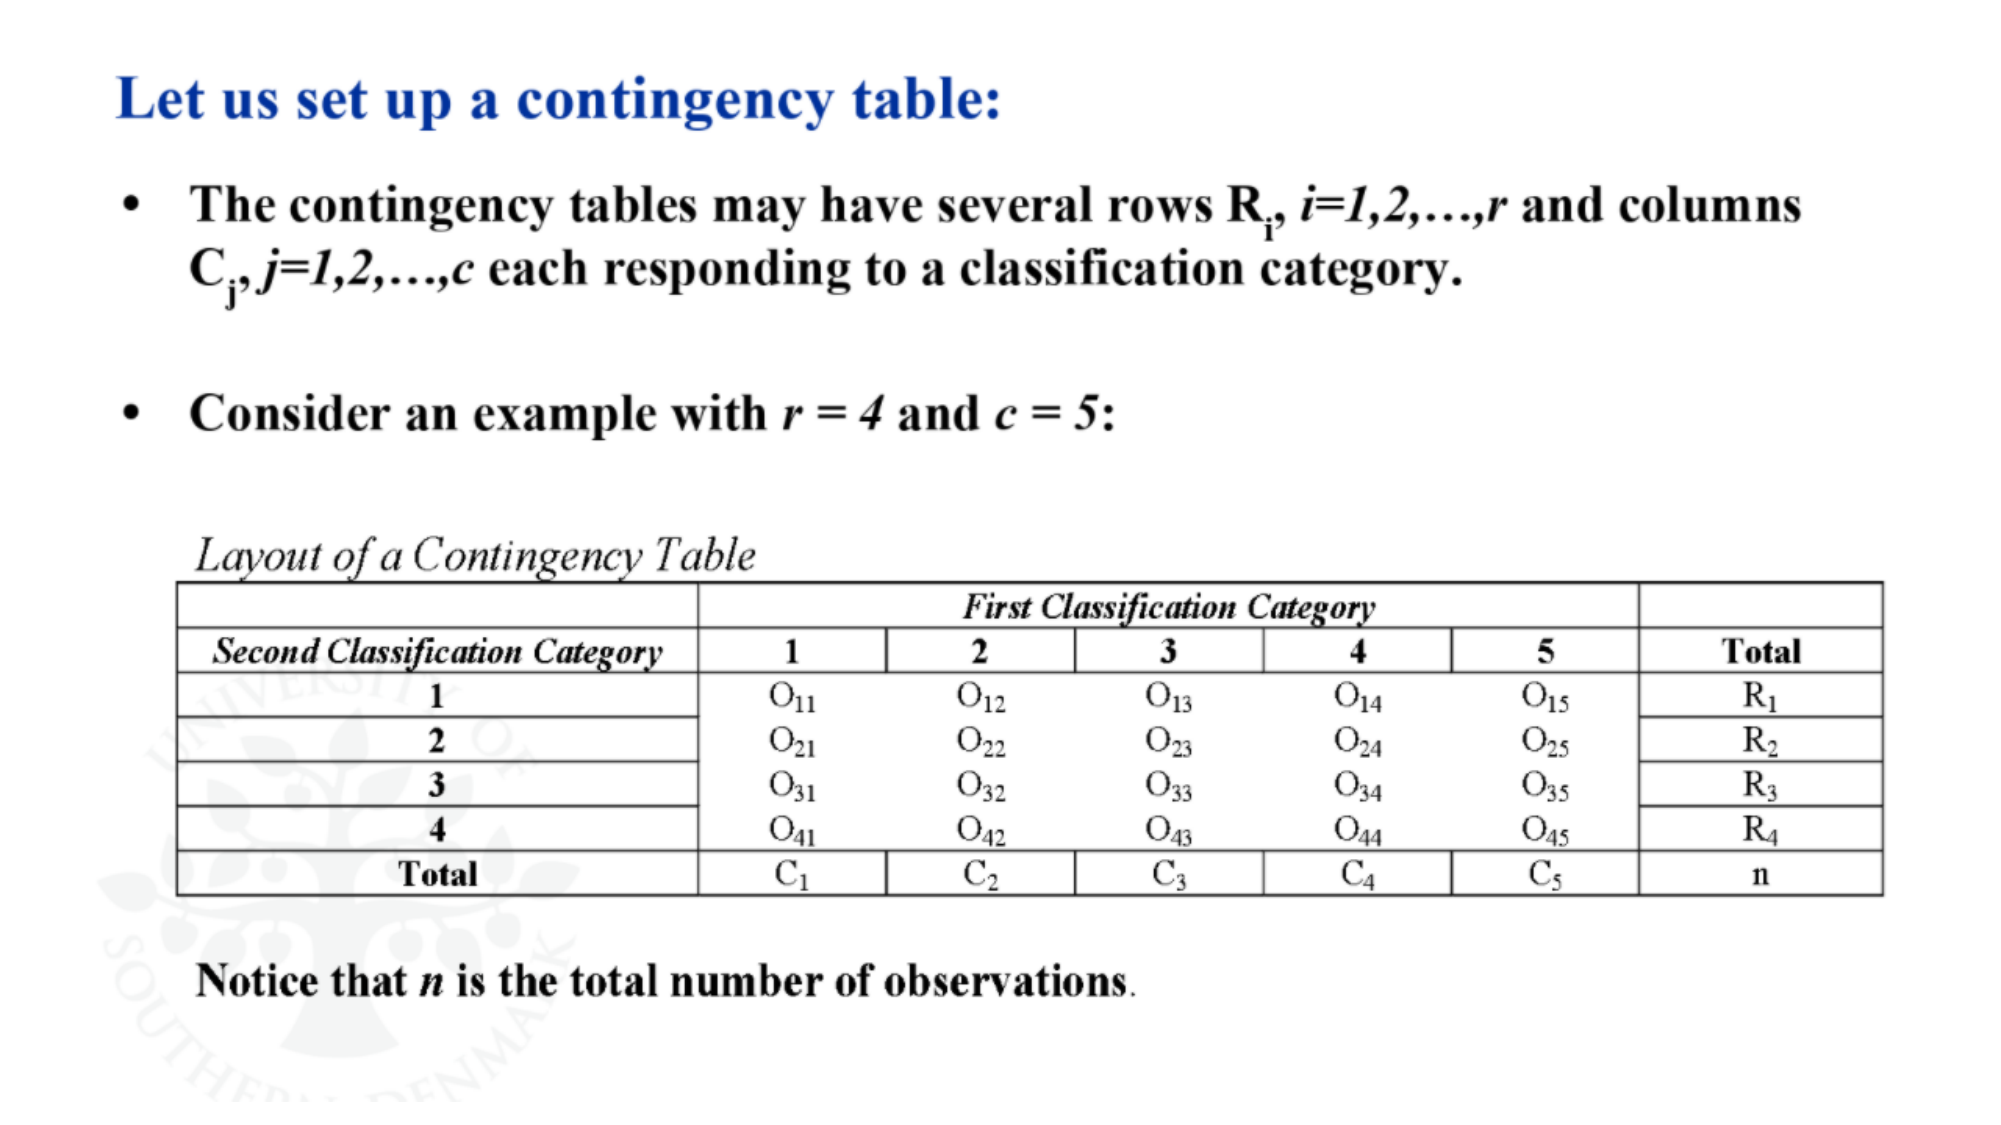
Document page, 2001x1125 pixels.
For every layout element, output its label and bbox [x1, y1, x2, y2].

picture [80, 23, 1920, 1102]
